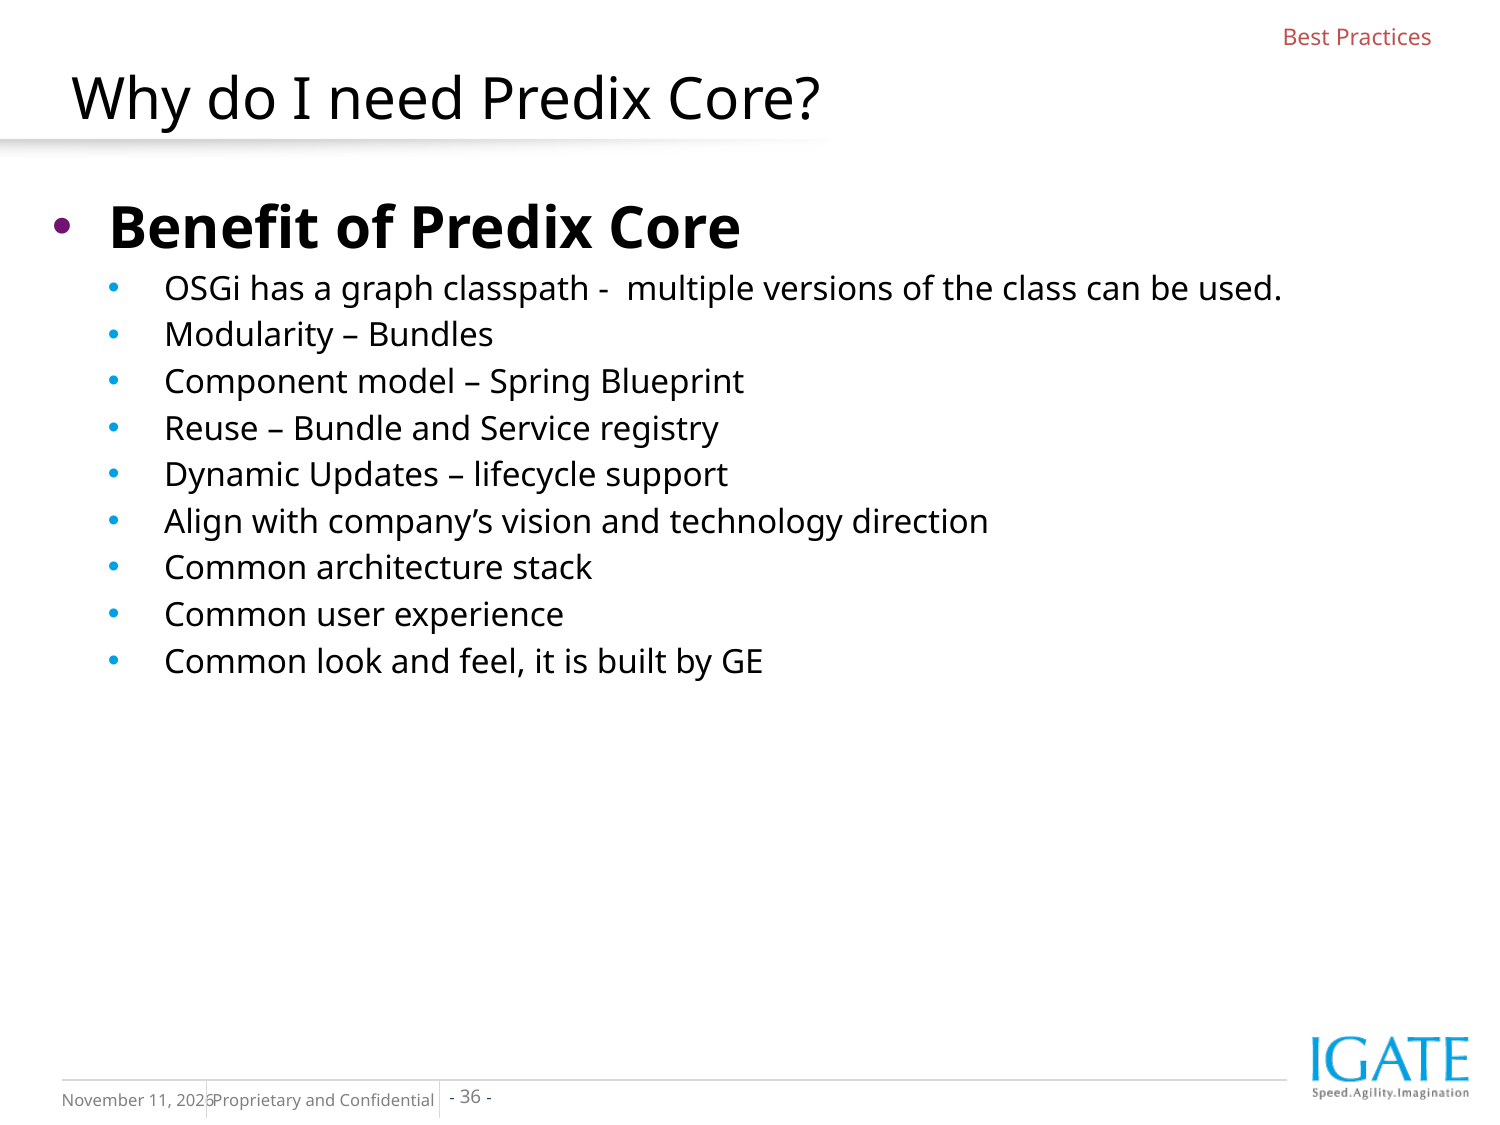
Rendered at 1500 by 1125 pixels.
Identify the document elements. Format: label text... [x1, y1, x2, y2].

title Why do I need Predix Core? [56, 46, 1444, 146]
text_box Best Practices [1043, 14, 1447, 85]
list Benefit of Predix Core OSGi has a graph classpath - multiple versions of the class can be used. Modularity – Bundles Component model – Spring Blueprint Reuse – Bundle and Service registry Dynamic Updates – lifecycle support Align with company’s vision and technology direction Common architecture stack Common user experience Common look and feel, it is built by GE [36, 147, 1428, 1073]
picture [1304, 1028, 1475, 1105]
picture [1338, 1073, 1360, 1079]
picture [0, 112, 919, 174]
